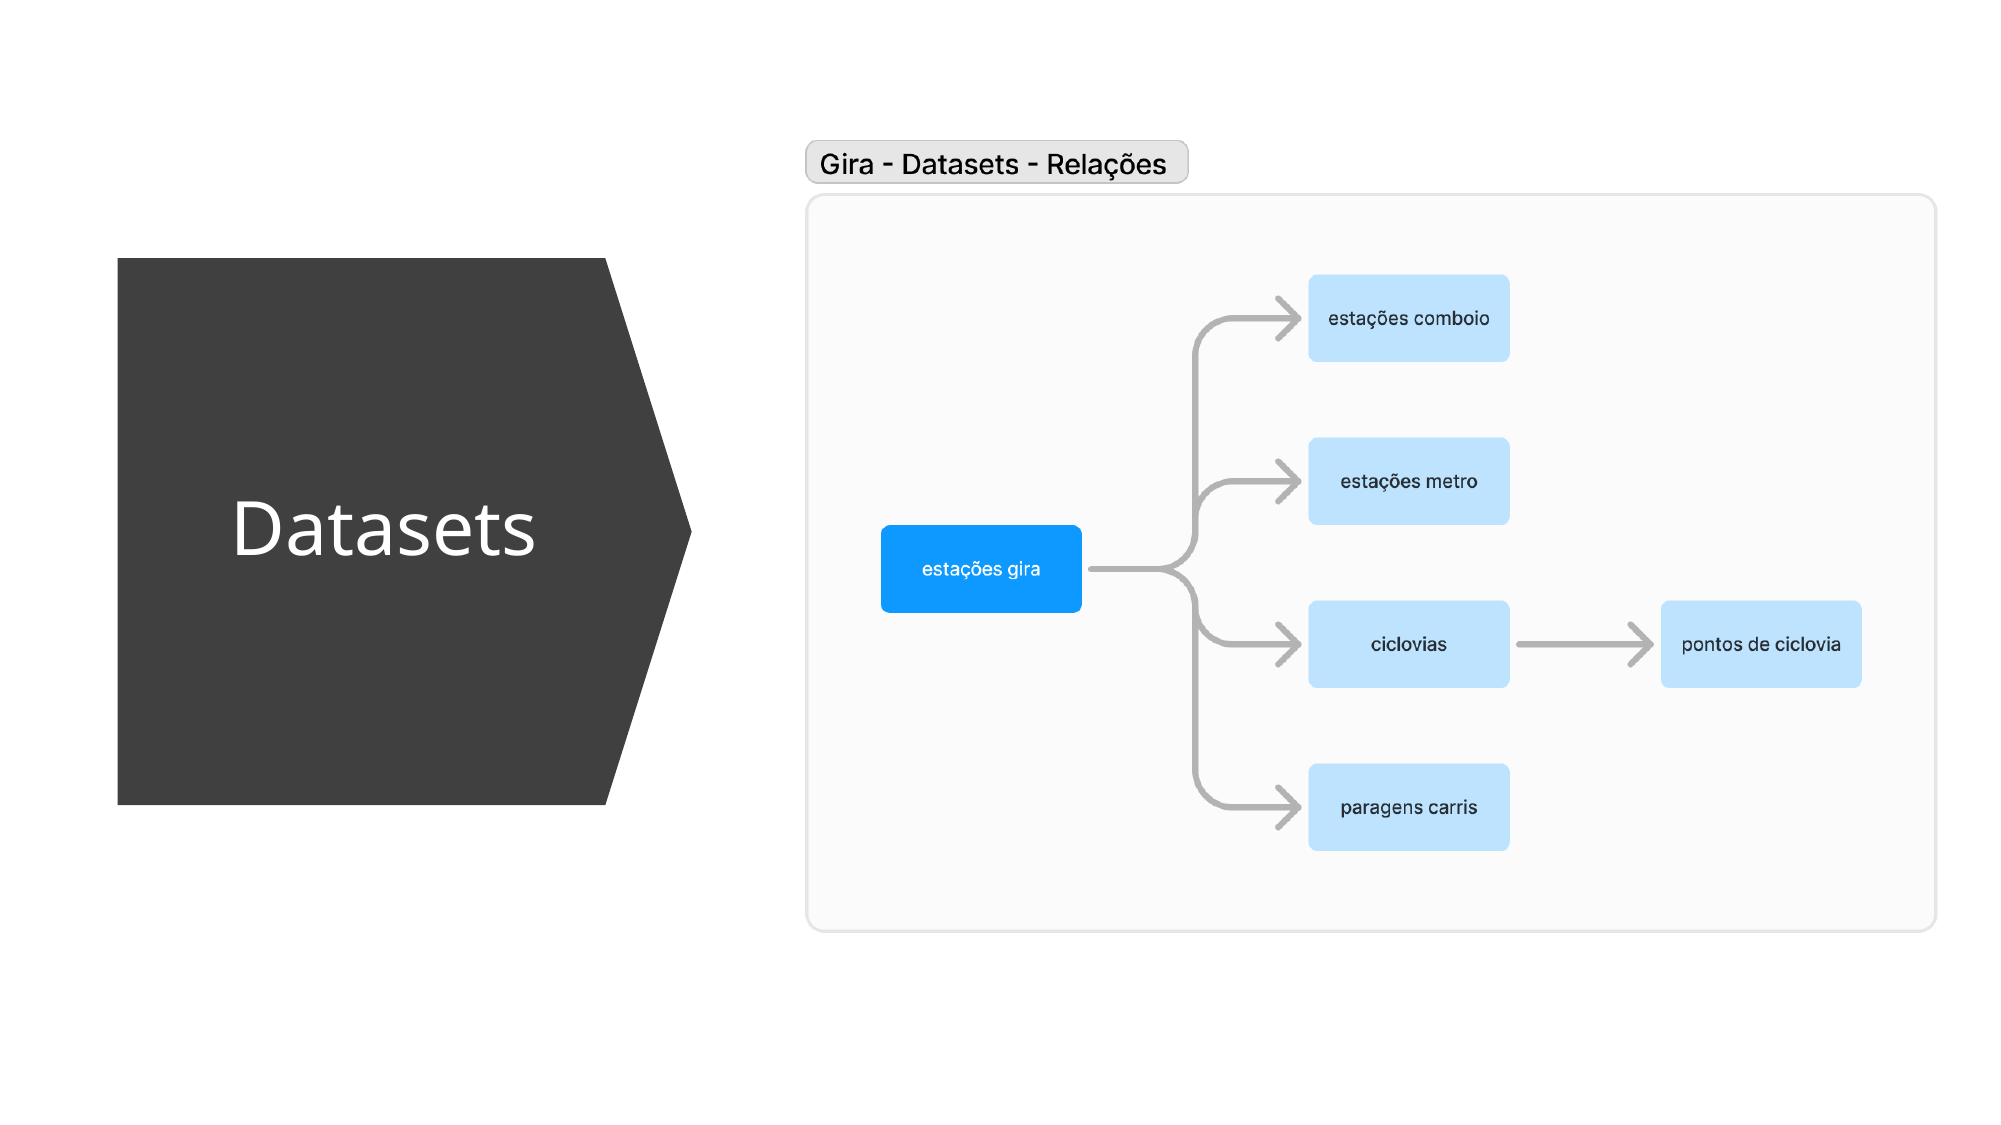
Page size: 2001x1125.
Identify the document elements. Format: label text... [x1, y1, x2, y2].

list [742, 129, 2000, 996]
title Datasets [168, 322, 601, 741]
text_box [116, 256, 694, 807]
